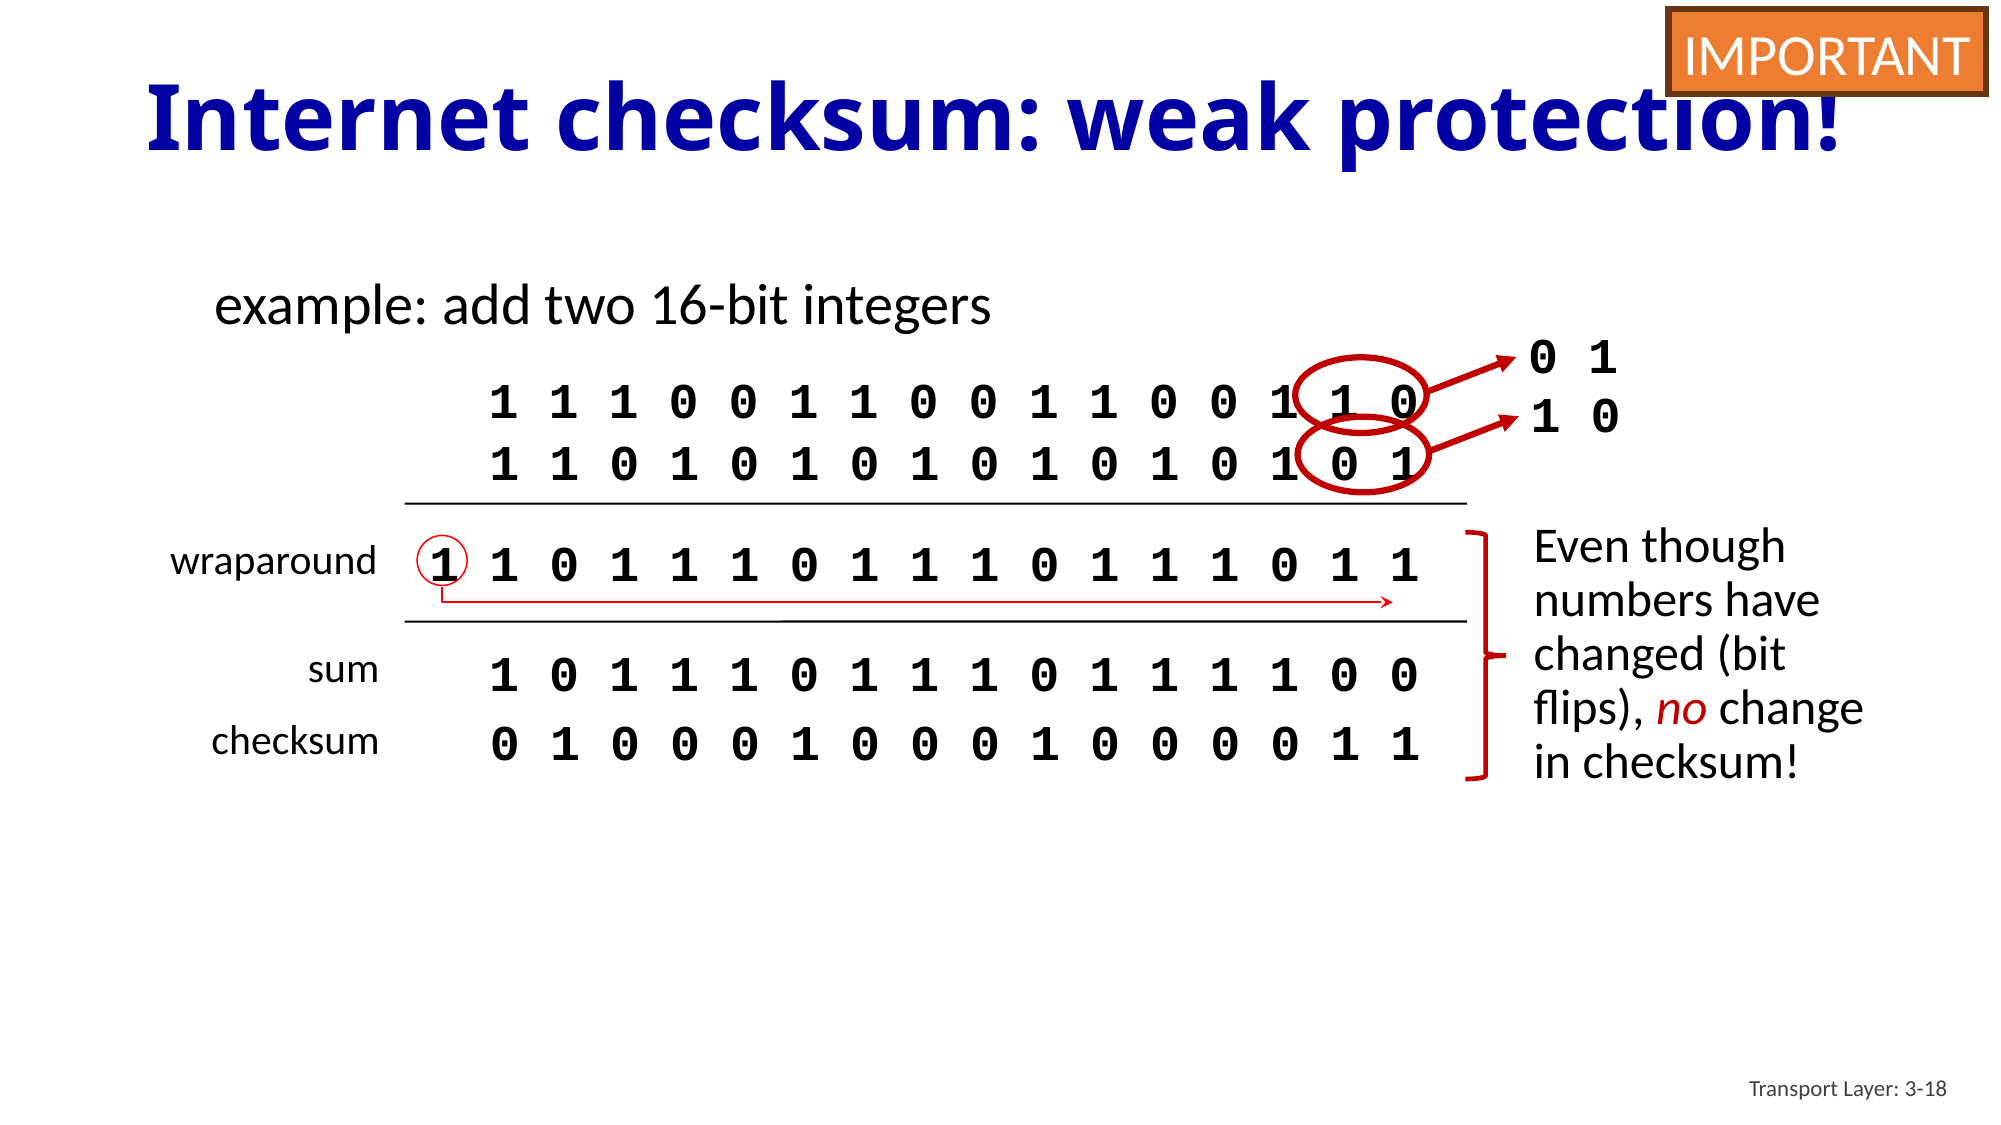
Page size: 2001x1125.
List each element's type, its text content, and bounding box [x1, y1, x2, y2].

text_box 1 1 0 1 0 1 0 1 0 1 0 1 0 1 0 1 [474, 423, 1435, 499]
title Internet checksum: weak protection! [131, 47, 1952, 195]
text_box IMPORTANT [1668, 8, 1987, 95]
slide_number Transport Layer: 3-18 [1512, 1056, 1963, 1117]
text_box checksum [196, 710, 395, 771]
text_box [1297, 375, 1667, 493]
text_box 0 1 0 0 0 1 0 0 0 1 0 0 0 0 1 1 [415, 710, 1435, 779]
text_box 1 1 1 0 0 1 1 0 0 1 1 0 0 1 1 0 [473, 361, 1295, 437]
text_box example: add two 16-bit integers [199, 238, 1475, 525]
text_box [1465, 512, 1914, 800]
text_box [1295, 316, 1665, 434]
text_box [154, 525, 1465, 710]
